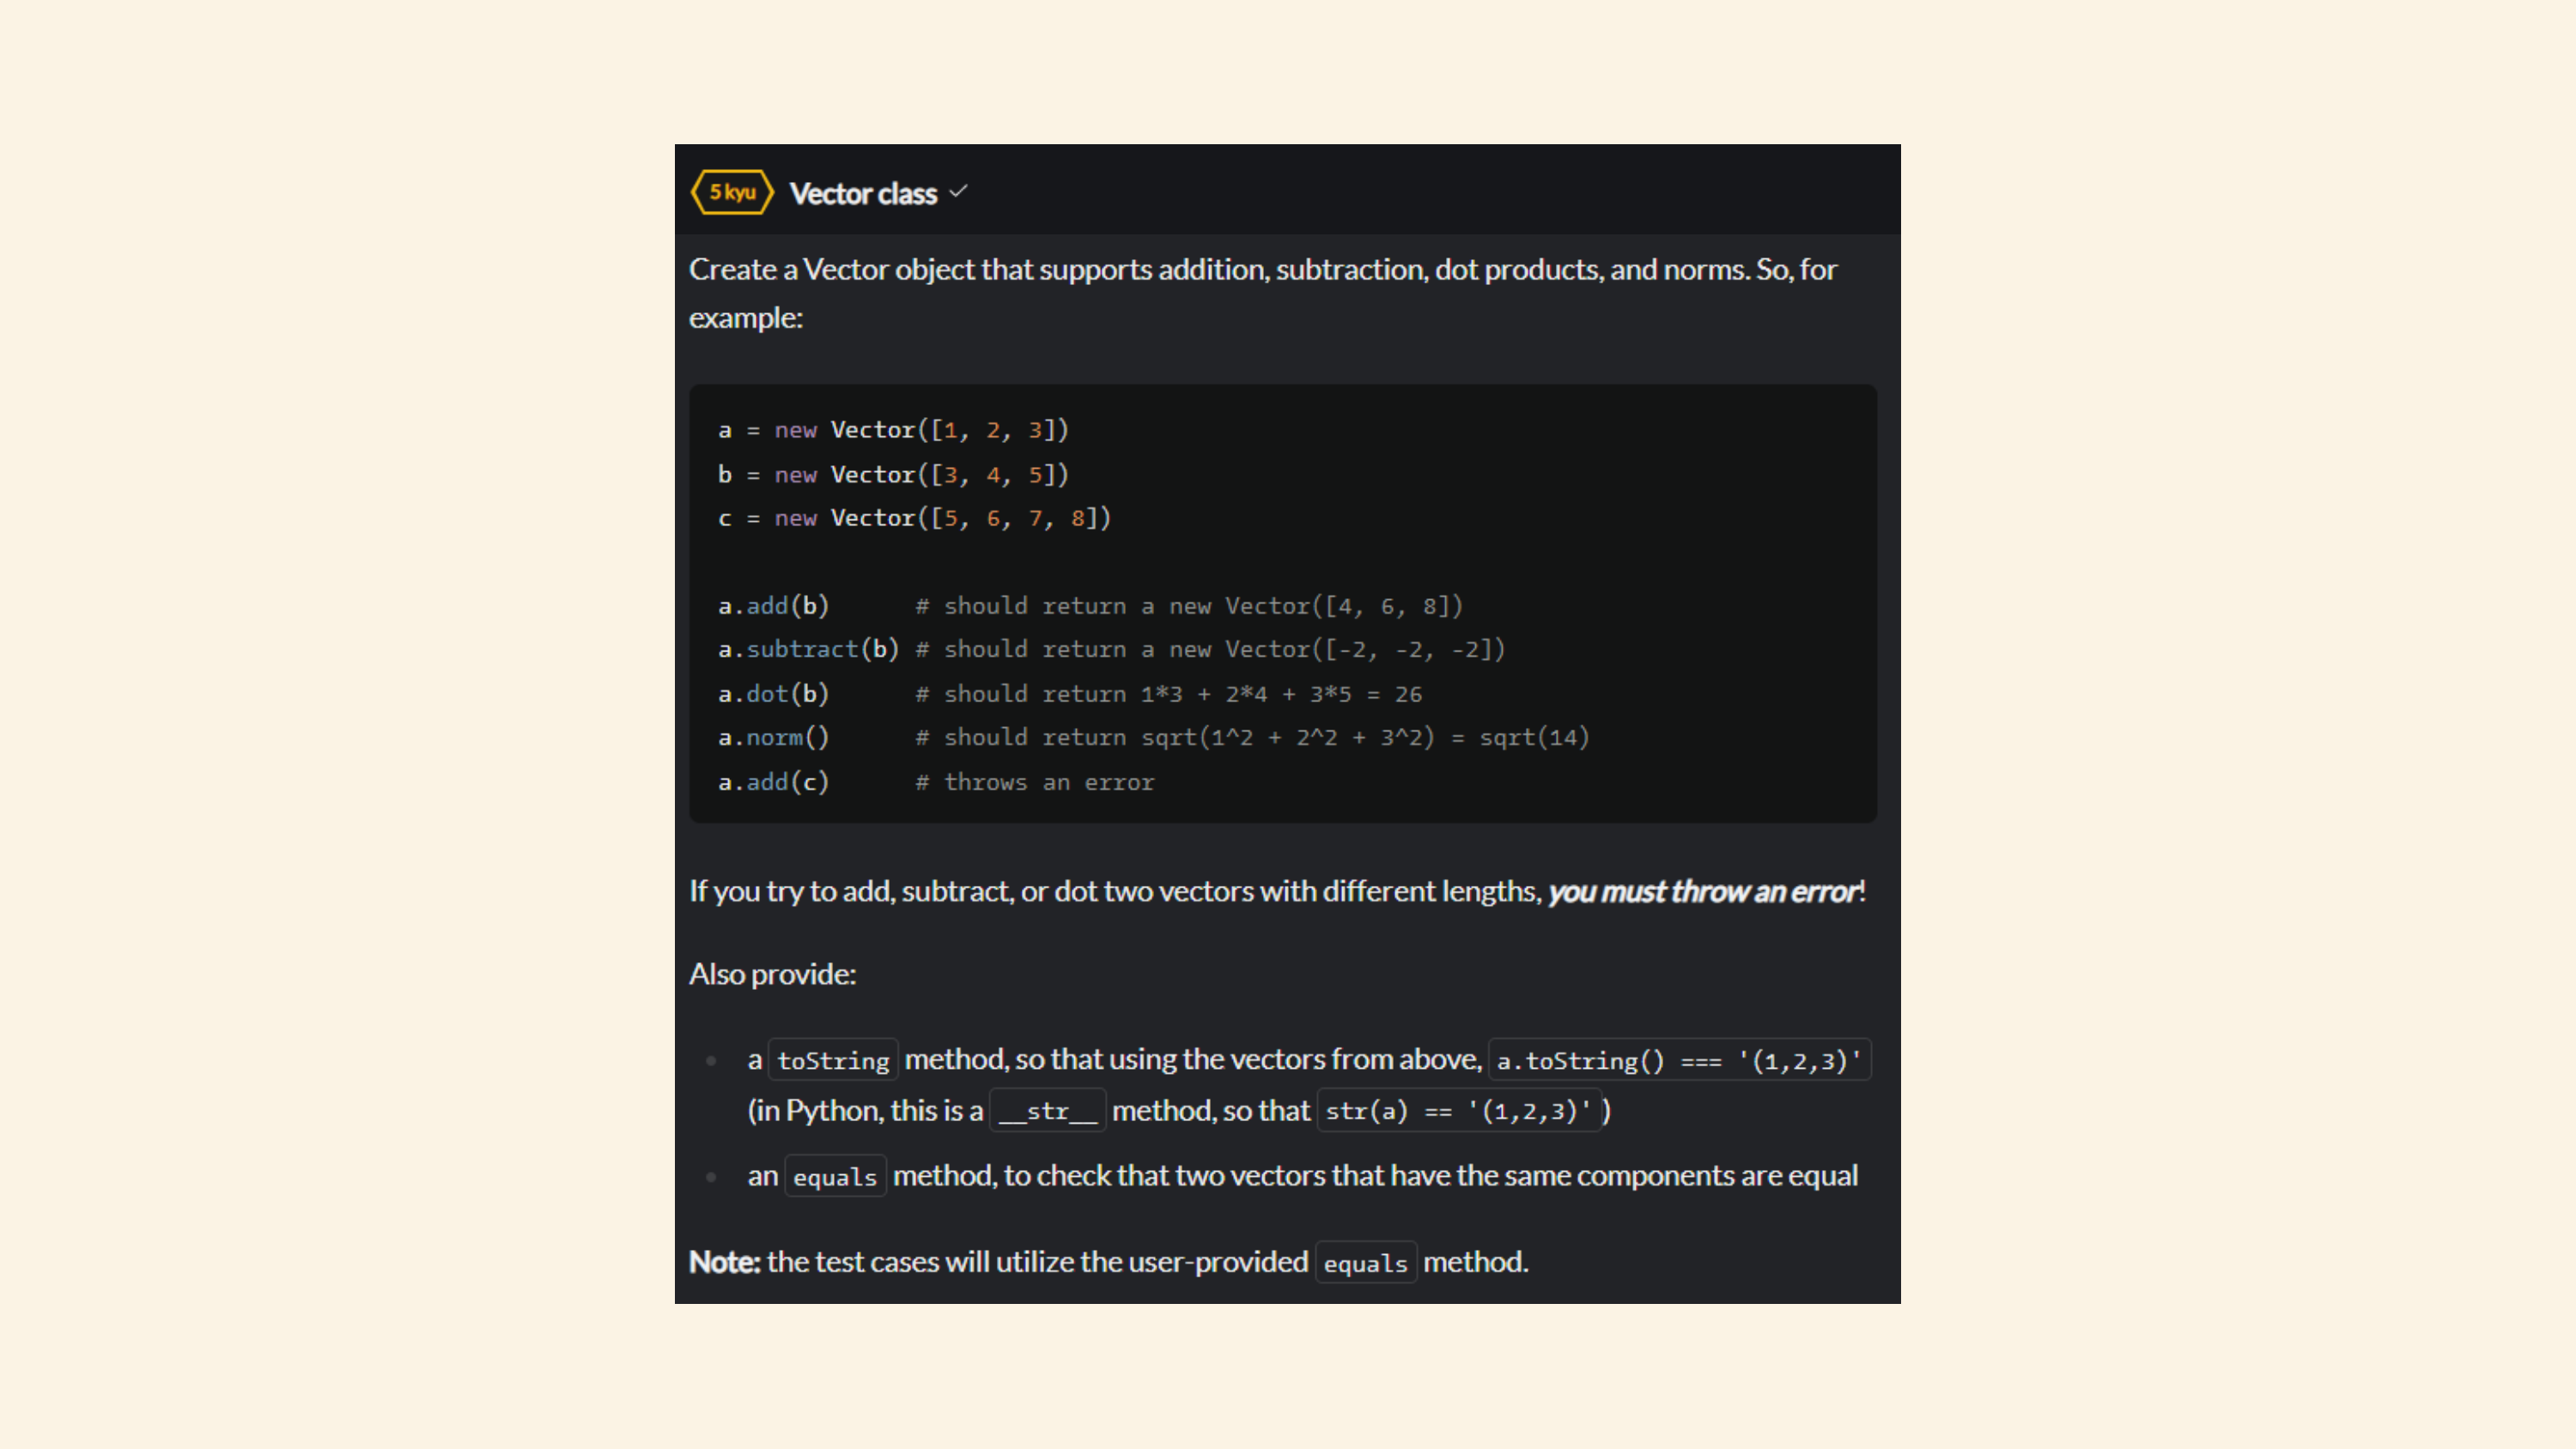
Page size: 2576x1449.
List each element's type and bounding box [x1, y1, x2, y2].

text_box [675, 144, 1901, 1304]
